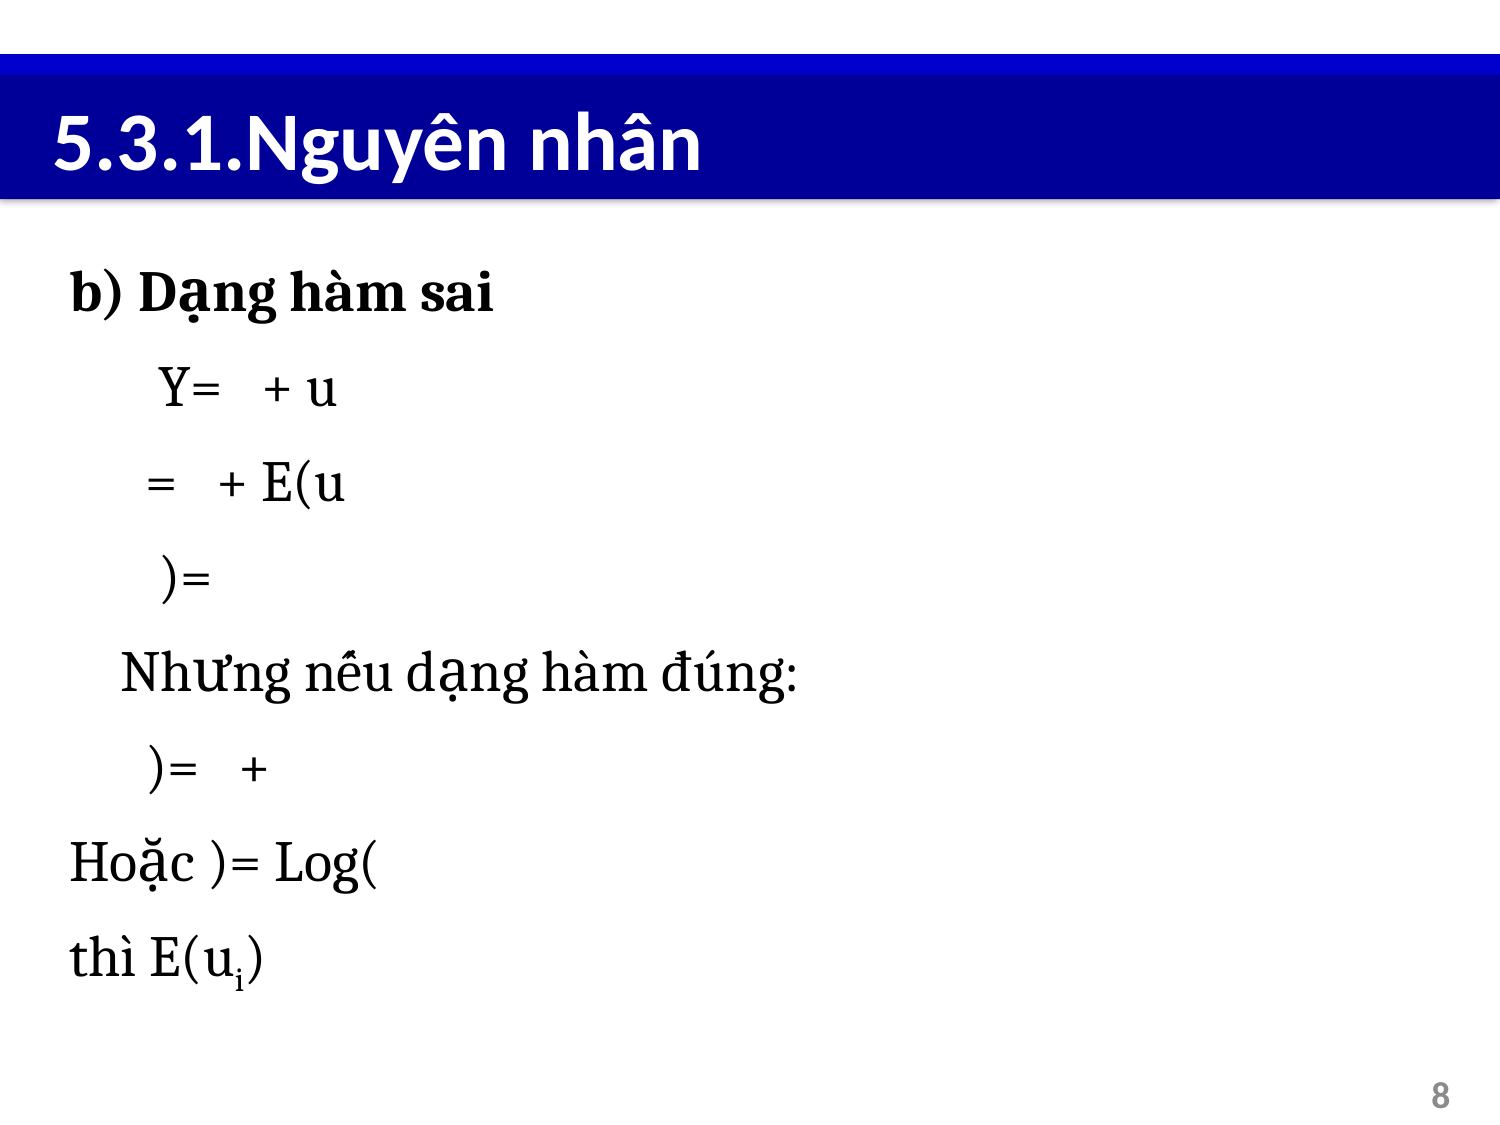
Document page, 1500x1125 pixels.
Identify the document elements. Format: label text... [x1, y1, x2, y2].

title 5.3.1.Nguyên nhân [0, 74, 1500, 200]
slide_number 8 [1340, 1063, 1466, 1124]
